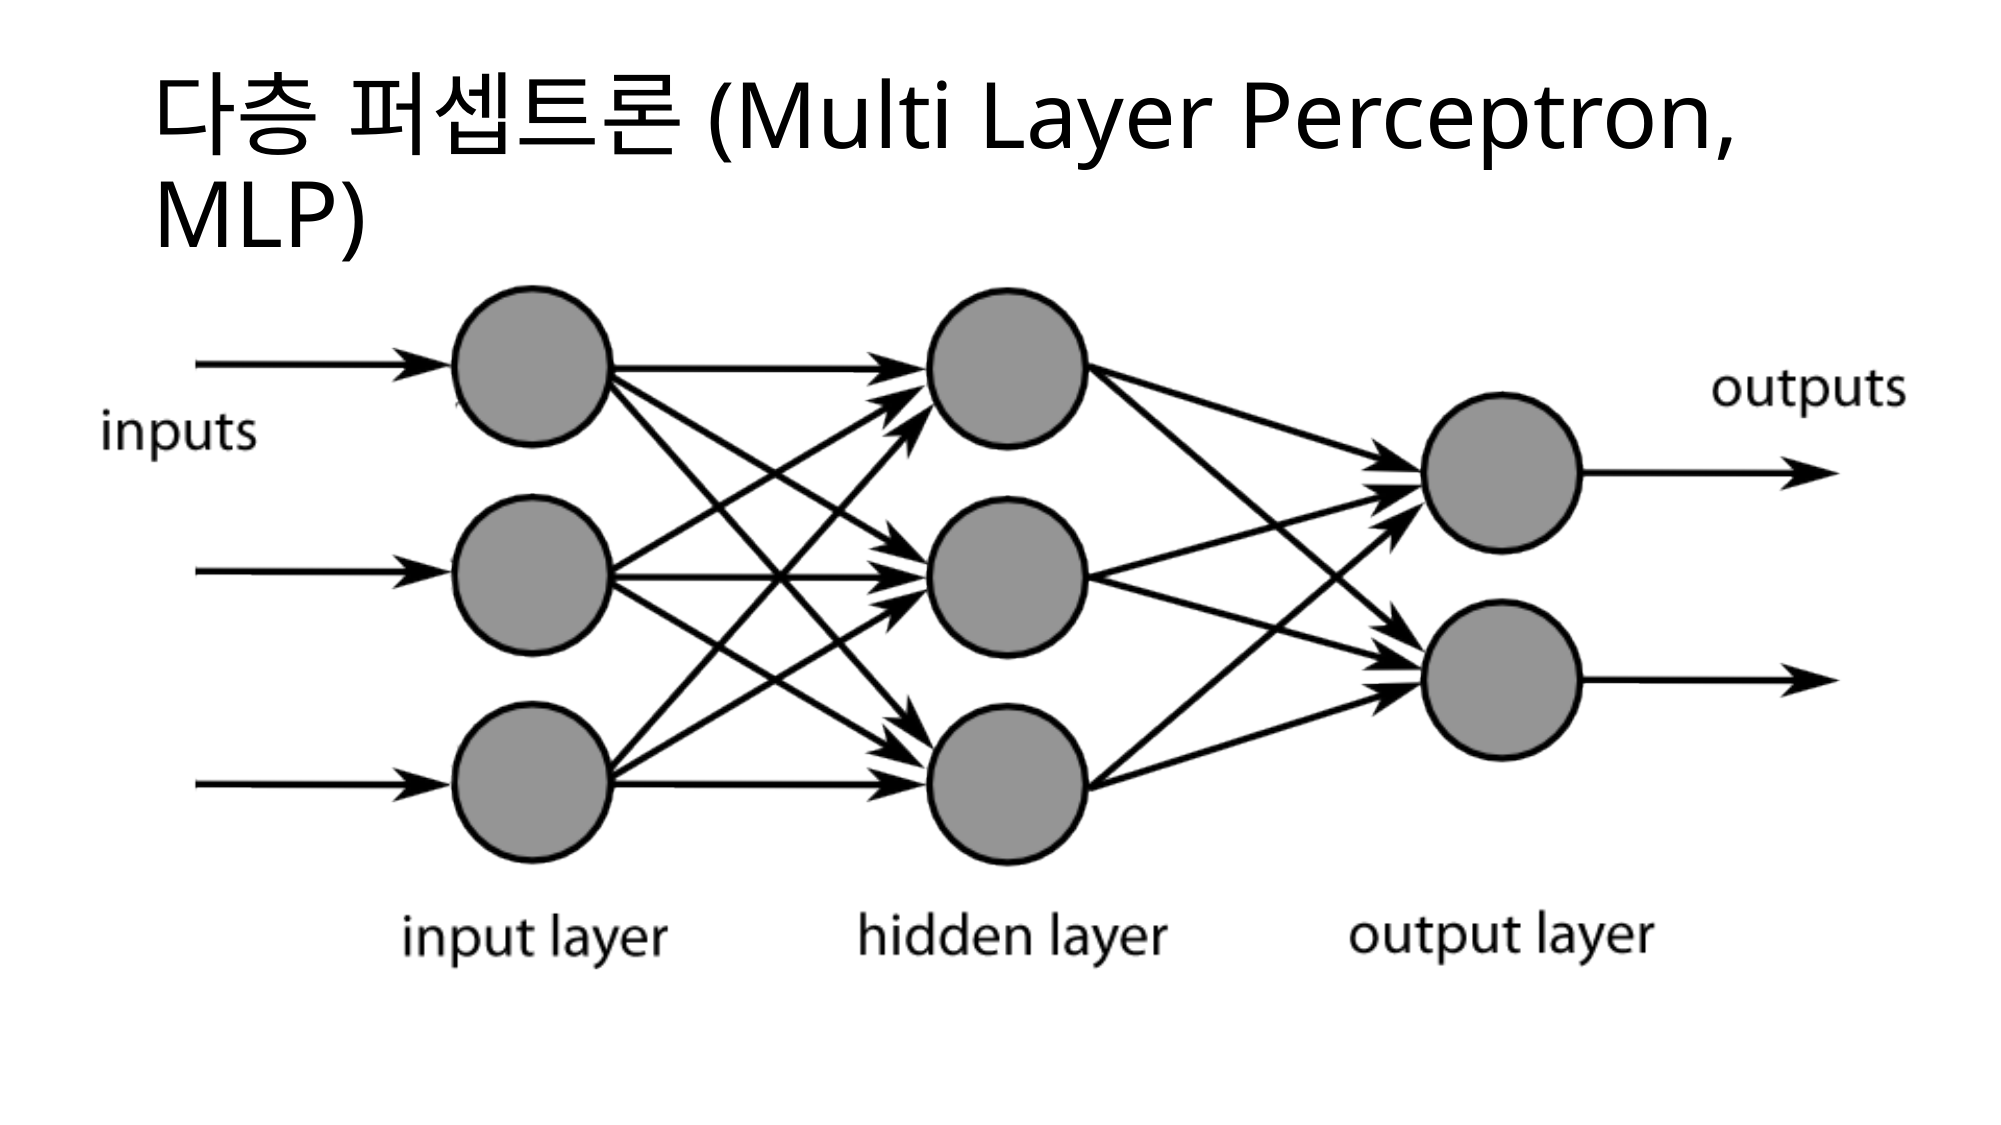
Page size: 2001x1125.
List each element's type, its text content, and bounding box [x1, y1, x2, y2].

title 다층 퍼셉트론(Multi Layer Perceptron, MLP) [137, 59, 1863, 252]
picture [58, 252, 1942, 995]
